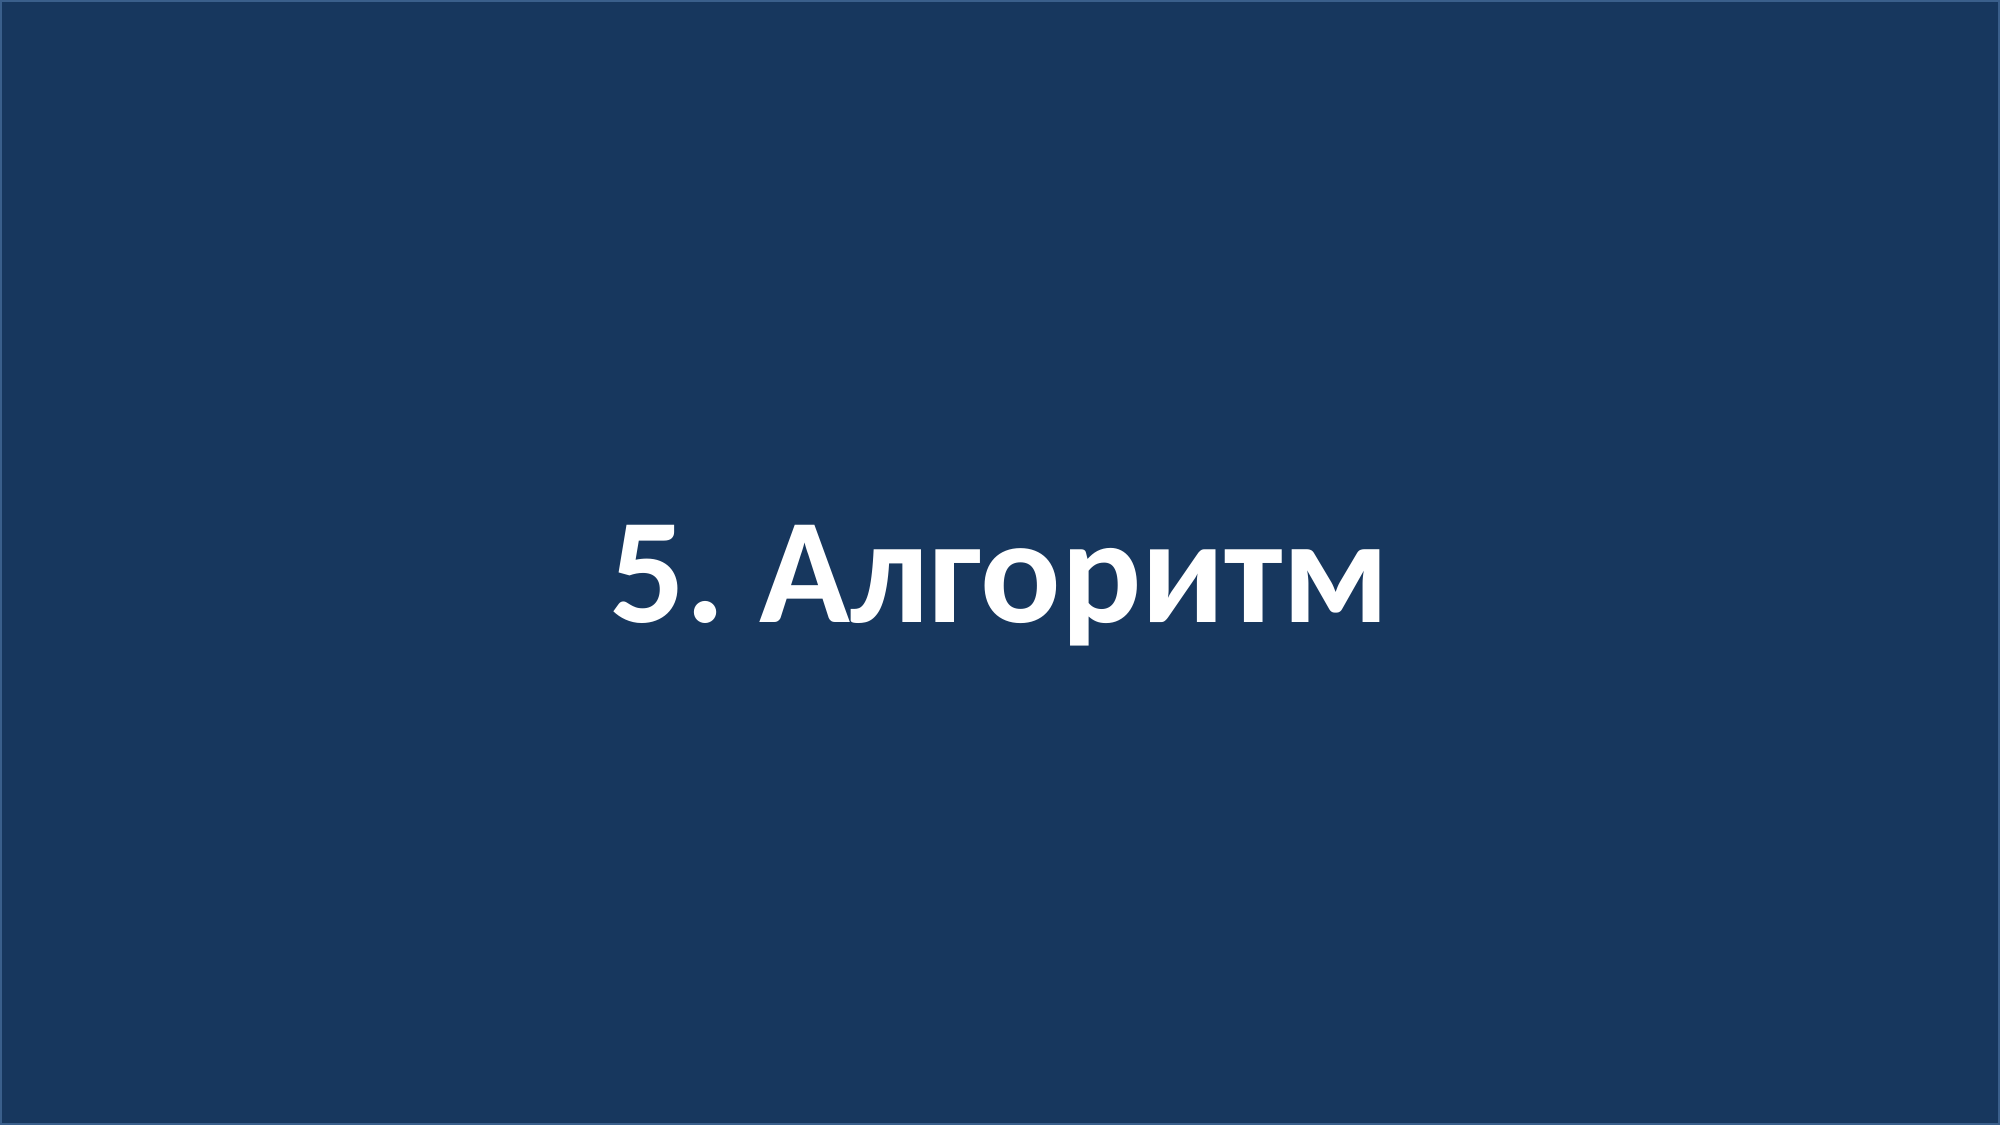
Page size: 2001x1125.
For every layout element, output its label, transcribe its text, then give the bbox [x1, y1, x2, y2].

text_box 5. Алгоритм [0, 0, 2000, 1125]
